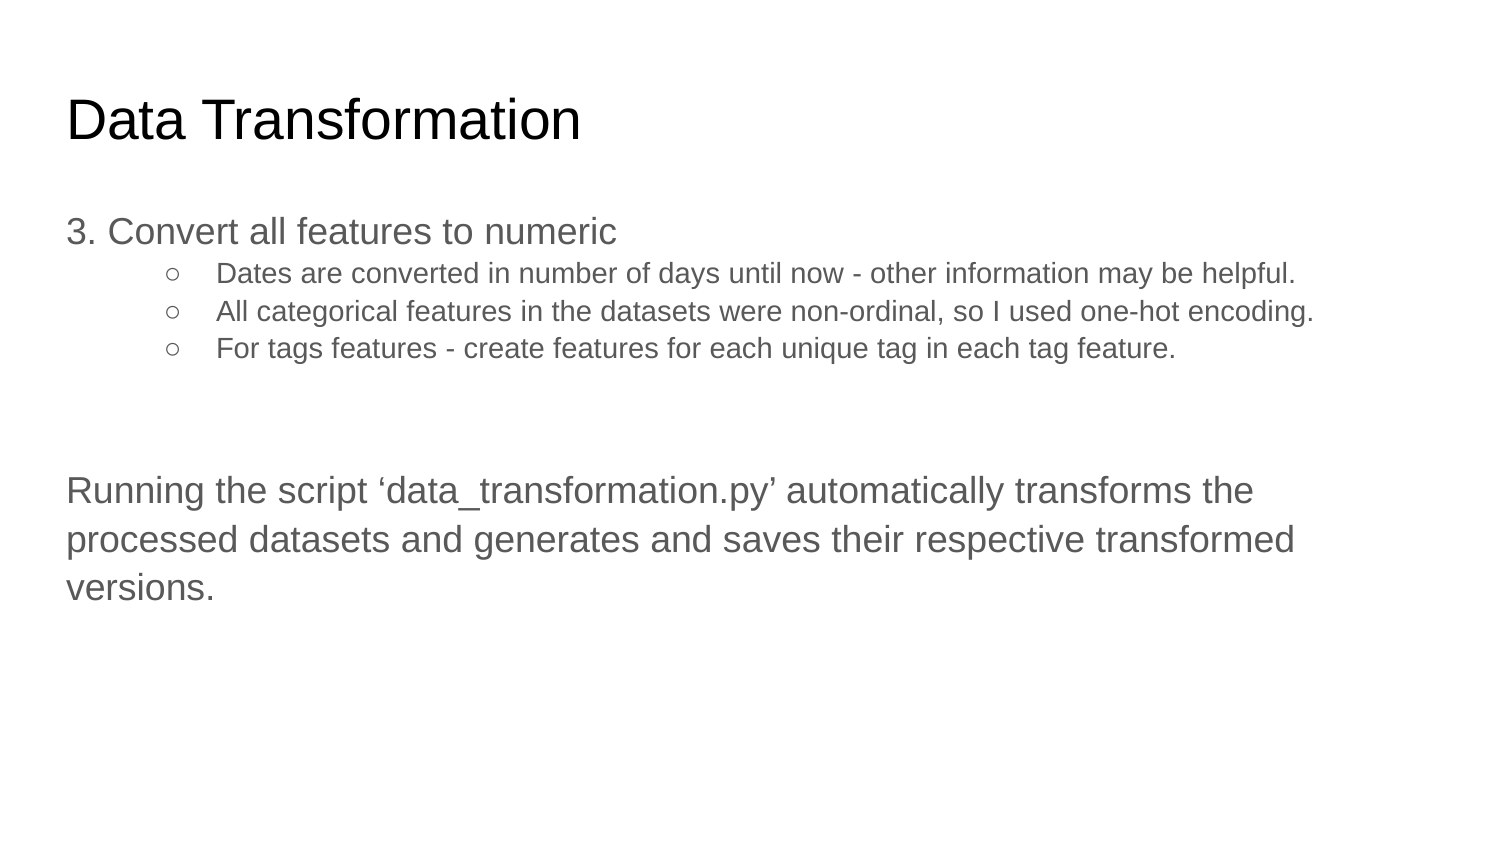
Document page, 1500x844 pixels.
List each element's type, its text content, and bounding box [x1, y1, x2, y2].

title Data Transformation [51, 72, 1449, 167]
list 3. Convert all features to numeric Dates are converted in number of days until now - other information may be helpful. All categorical features in the datasets were non-ordinal, so I used one-hot encoding. For tags features - create features for each unique tag in each tag feature. Running the script ‘data_transformation.py’ automatically transforms the processed datasets and generates and saves their respective transformed versions. [51, 189, 1449, 750]
